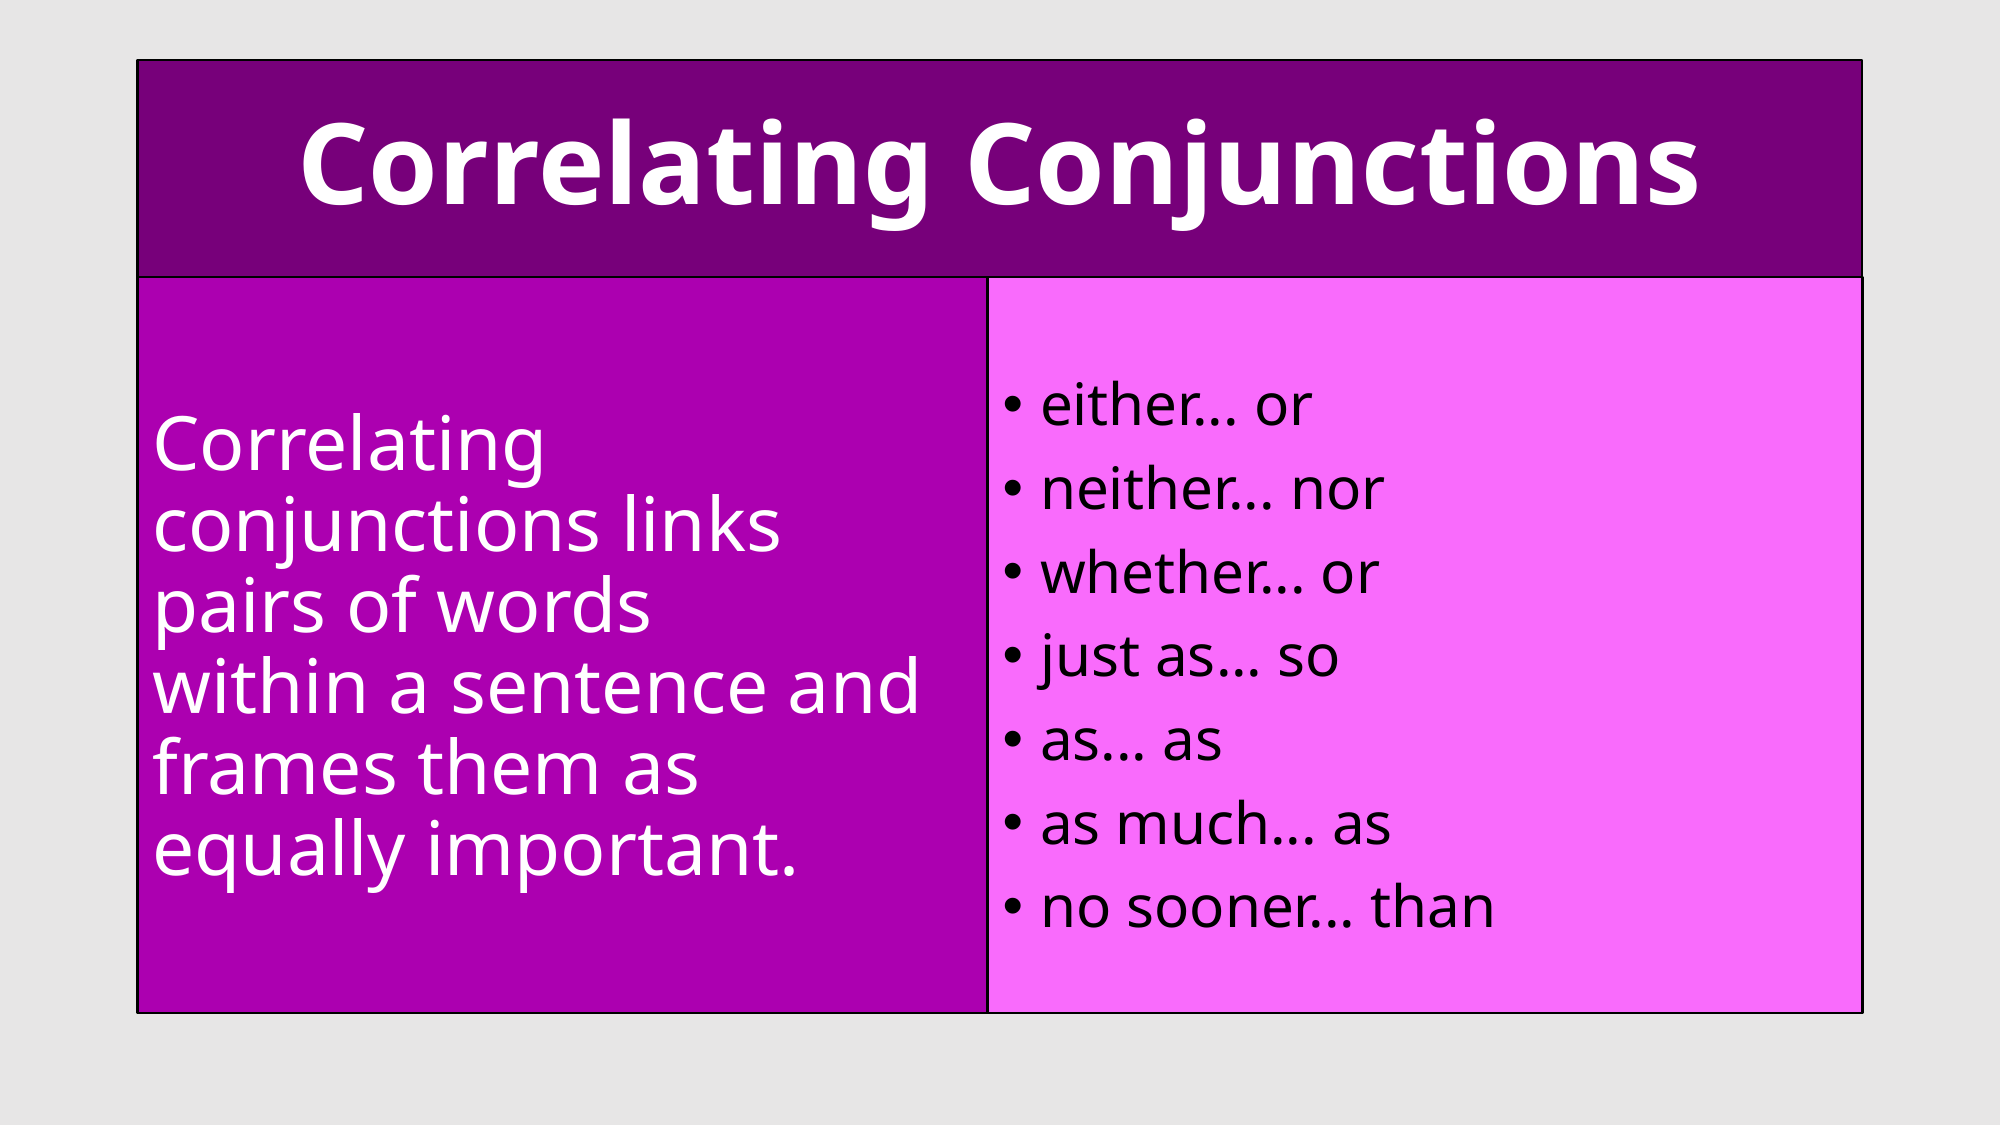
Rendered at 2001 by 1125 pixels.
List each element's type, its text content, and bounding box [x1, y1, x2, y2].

list either... or neither... nor whether... or just as... so as... as as much... as no sooner... than [987, 277, 1863, 1014]
list Correlating conjunctions links pairs of words within a sentence and frames them as equally important. [137, 277, 987, 1014]
title Correlating Conjunctions [137, 59, 1863, 277]
